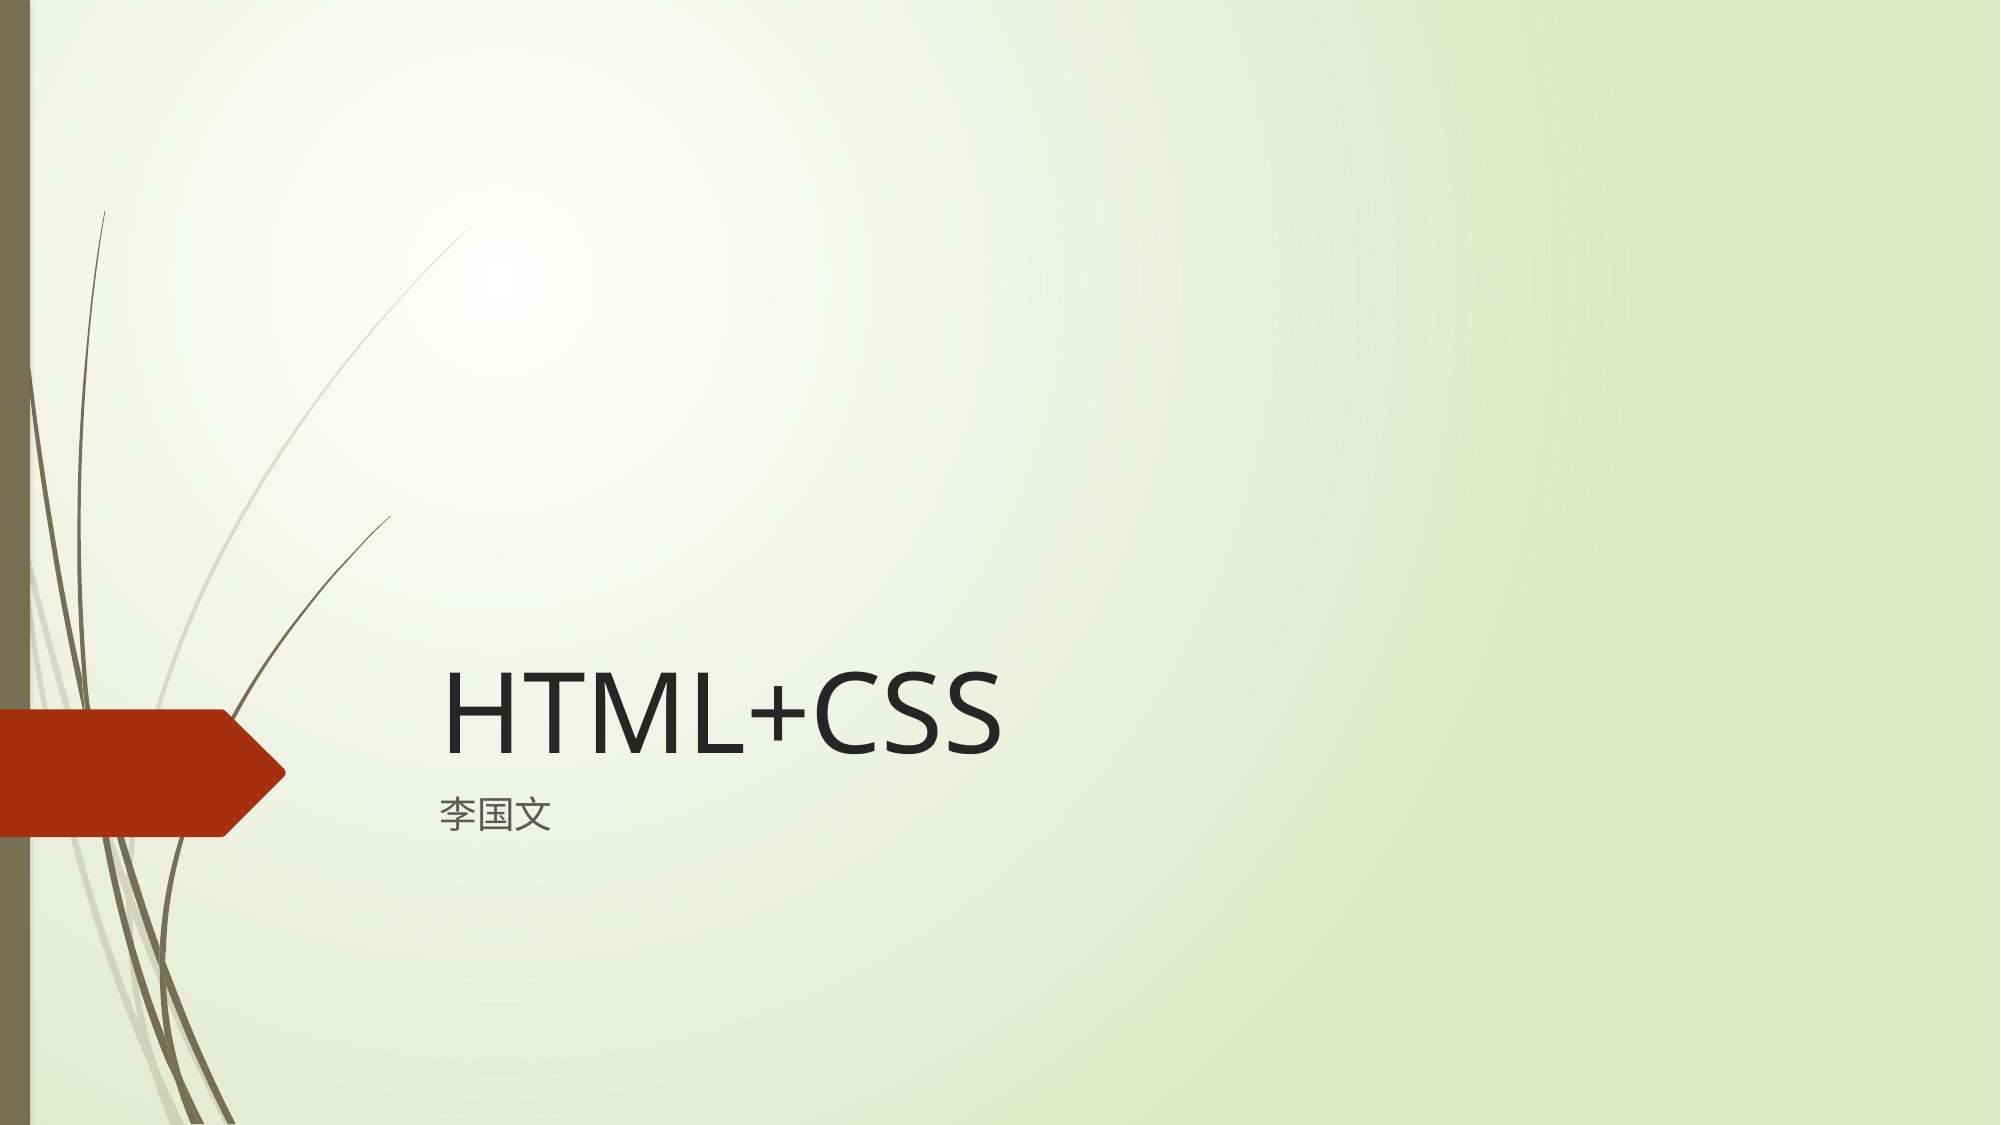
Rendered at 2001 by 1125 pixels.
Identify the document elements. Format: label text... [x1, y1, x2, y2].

subtitle 李国文 [424, 783, 1888, 969]
title HTML+CSS [424, 412, 1888, 783]
